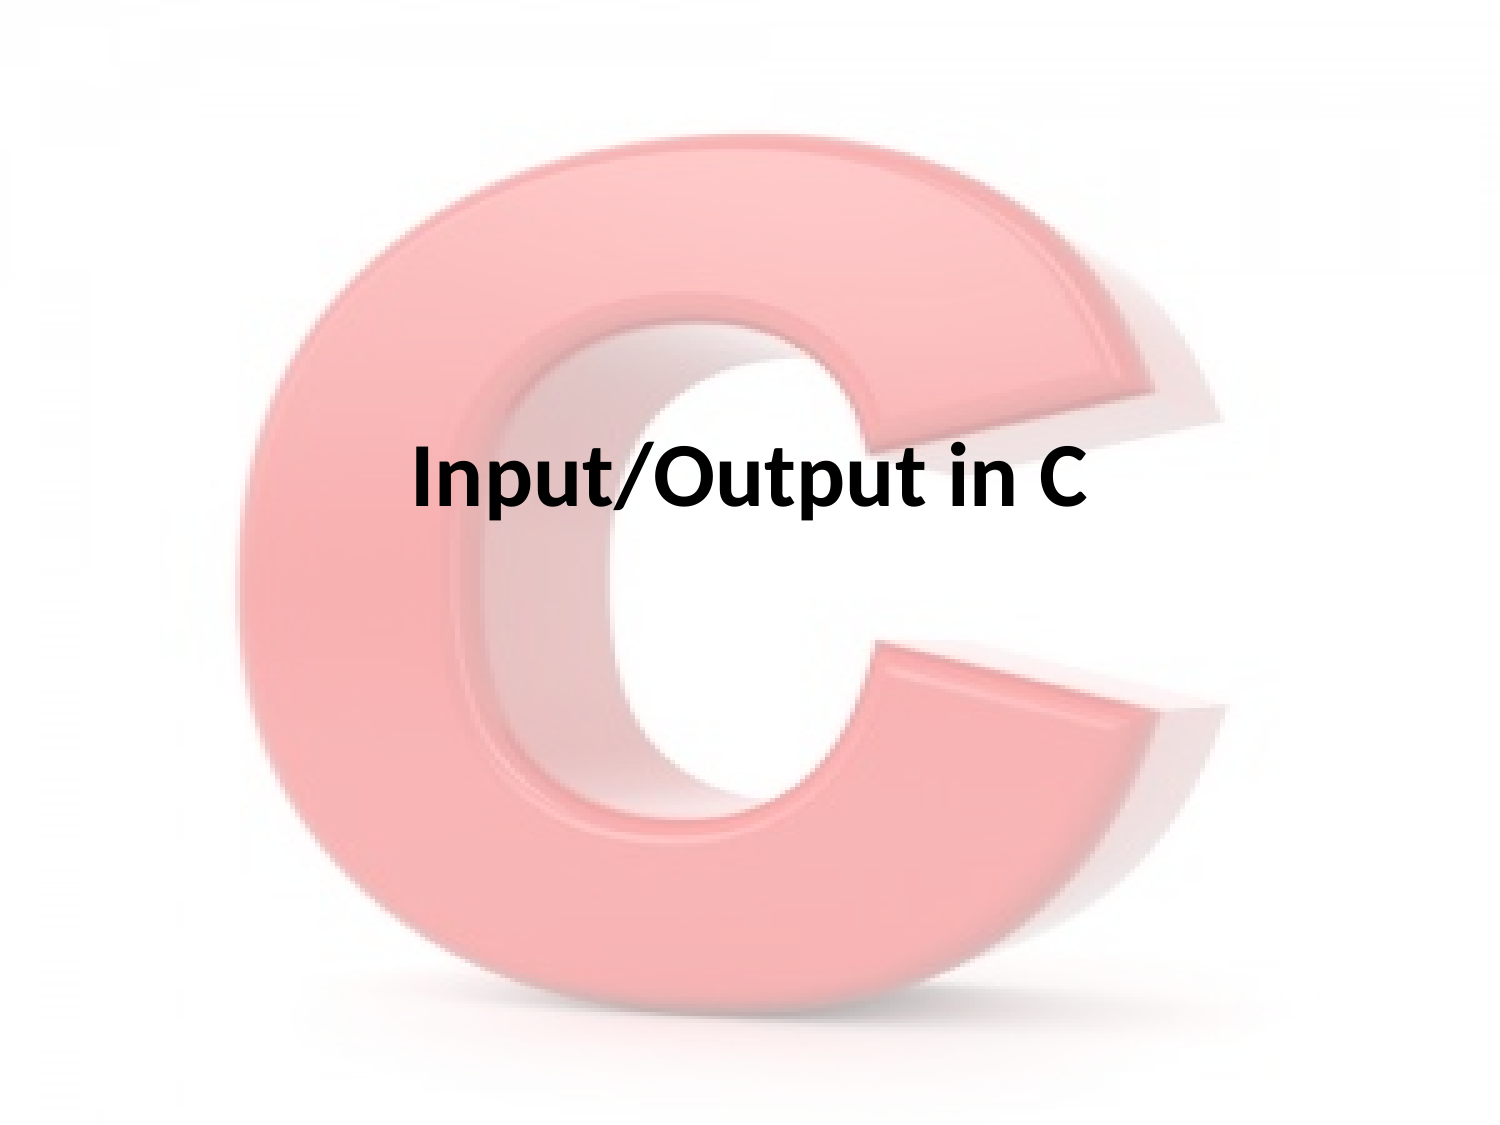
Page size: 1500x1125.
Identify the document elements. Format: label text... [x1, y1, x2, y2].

title Input/Output in C [112, 349, 1388, 591]
